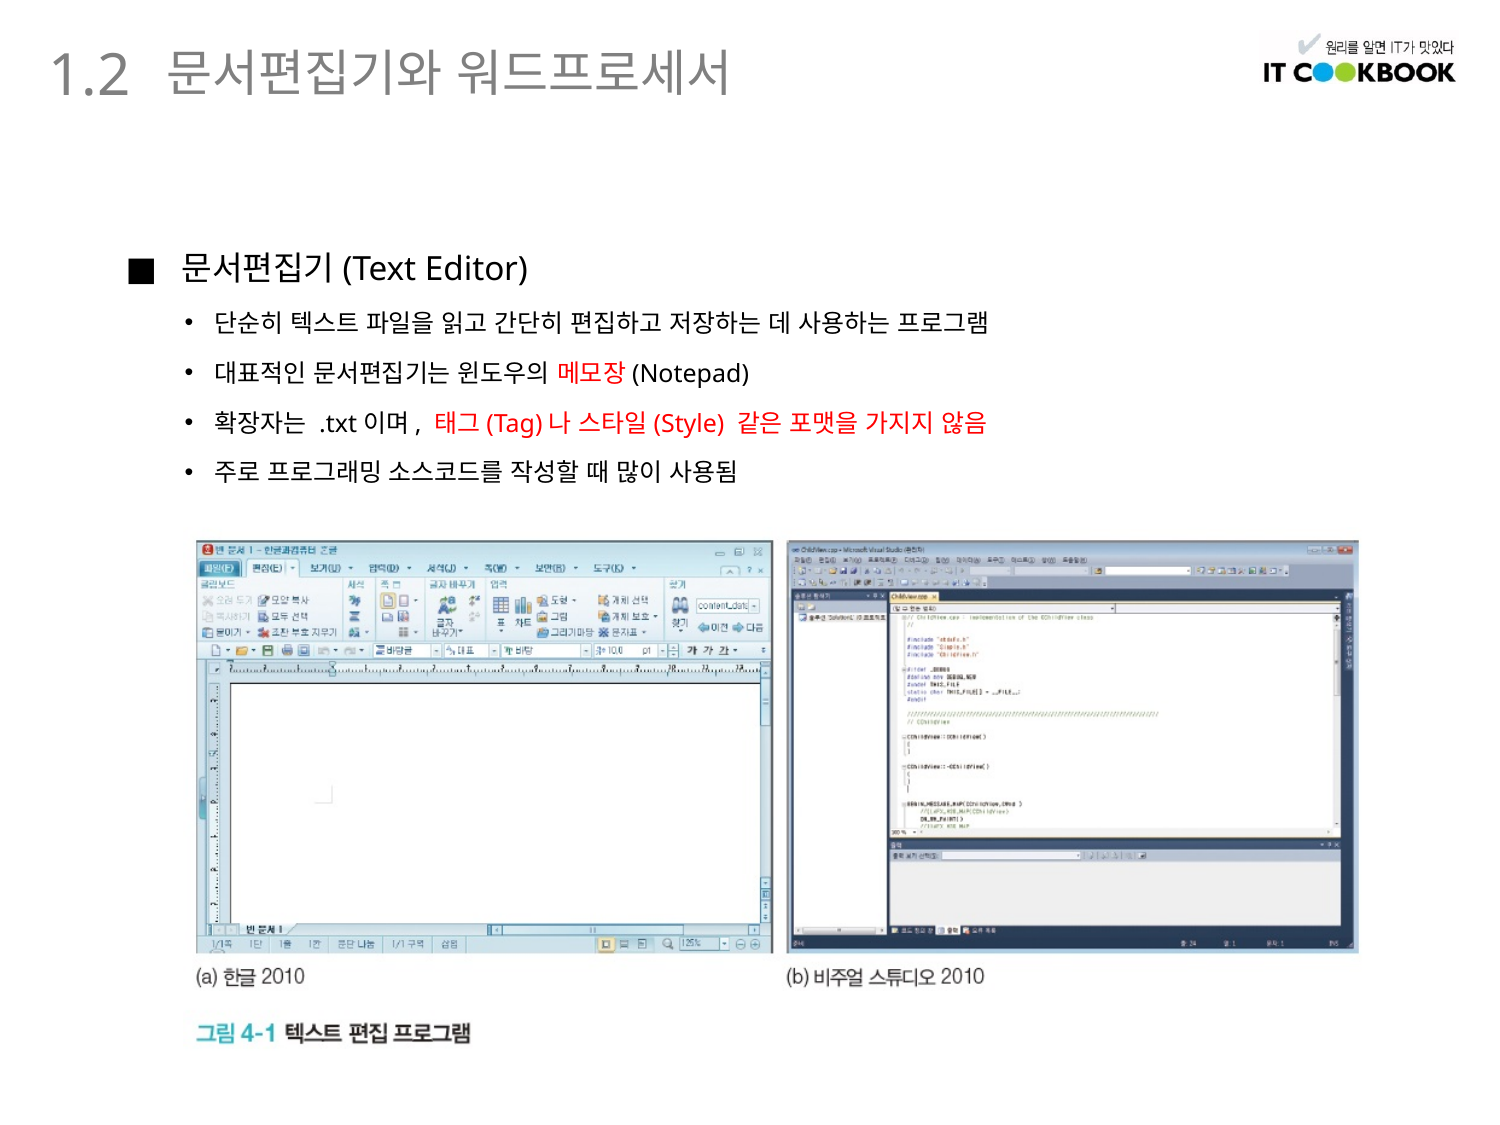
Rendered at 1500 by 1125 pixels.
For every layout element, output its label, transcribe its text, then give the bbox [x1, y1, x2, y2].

text_box 문서편집기와 워드프로세서 [184, 75, 870, 127]
text_box 문서편집기(Text Editor) 단순히 텍스트 파일을 읽고 간단히 편집하고 저장하는 데 사용하는 프로그램 대표적인 문서편집기는 윈도우의 메모장(Notepad) 확장자는 .txt이며, 태그(Tag)나 스타일(Style) 같은 포맷을 가지지 않음 주로 프로그래밍 소스코드를 작성할 때 많이 사용됨 [110, 219, 1422, 988]
picture [182, 526, 1371, 1055]
text_box 1.2 [41, 75, 184, 130]
picture [1259, 75, 1459, 84]
text_box [0, 0, 1500, 75]
